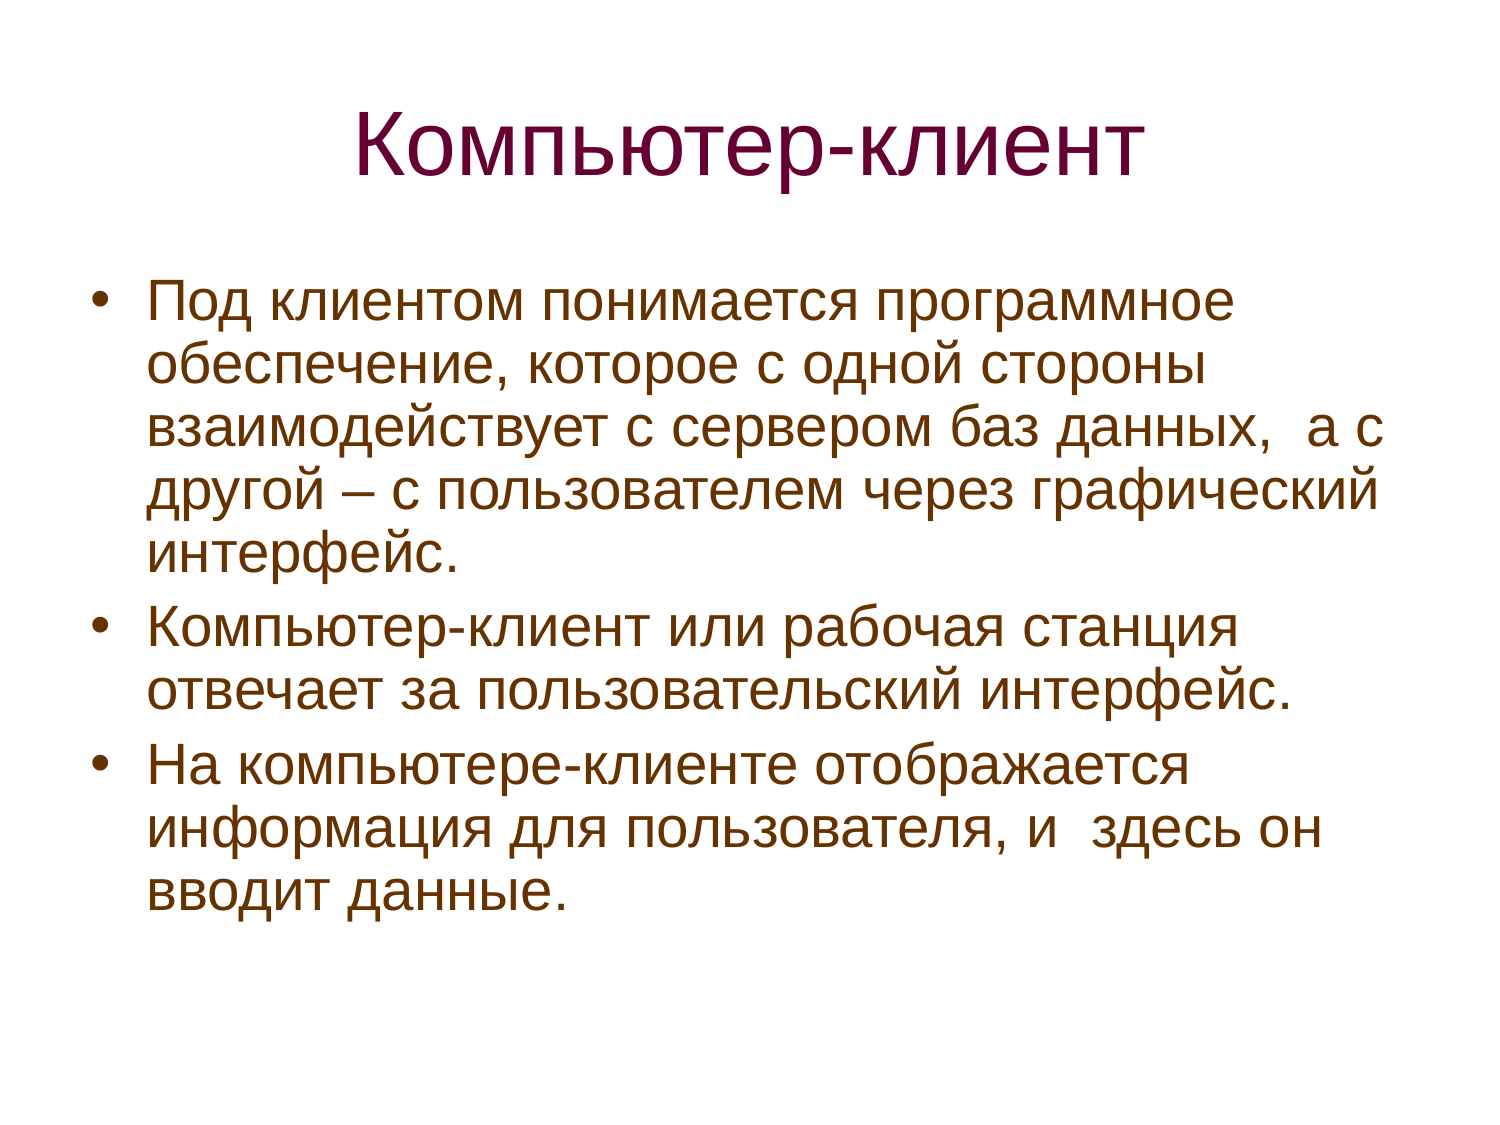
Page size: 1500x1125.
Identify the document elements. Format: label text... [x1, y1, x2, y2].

title Компьютер-клиент [75, 45, 1425, 233]
list Под клиентом понимается программное обеспечение, которое с одной стороны взаимодействует с сервером баз данных, а с другой – с пользователем через графический интерфейс. Компьютер-клиент или рабочая станция отвечает за пользовательский интерфейс. На компьютере-клиенте отображается информация для пользователя, и здесь он вводит данные. [75, 262, 1425, 1005]
